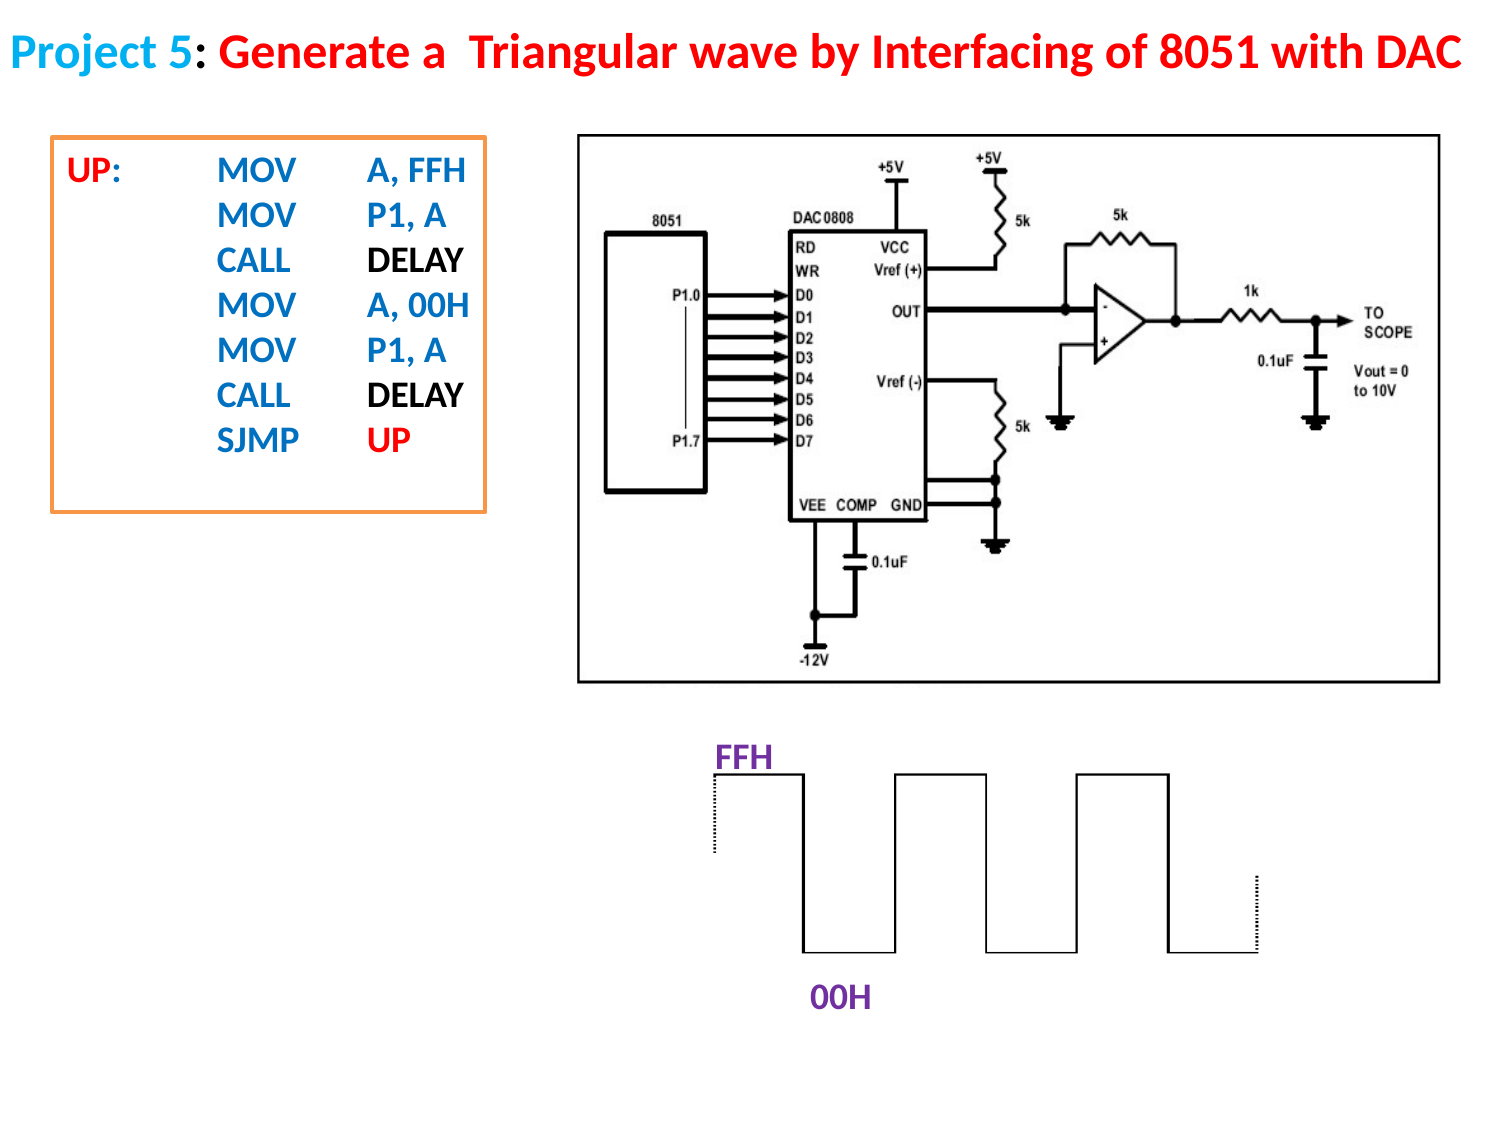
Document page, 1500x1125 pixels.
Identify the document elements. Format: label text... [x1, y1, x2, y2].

text_box UP: MOV A, FFH MOV P1, A CALL DELAY MOV A, 00H MOV P1, A CALL DELAY SJMP UP [50, 135, 487, 514]
picture [576, 133, 1443, 688]
text_box Project 5: Generate a Triangular wave by Interfacing of 8051 with DAC [0, 11, 1478, 86]
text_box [699, 724, 1263, 1026]
